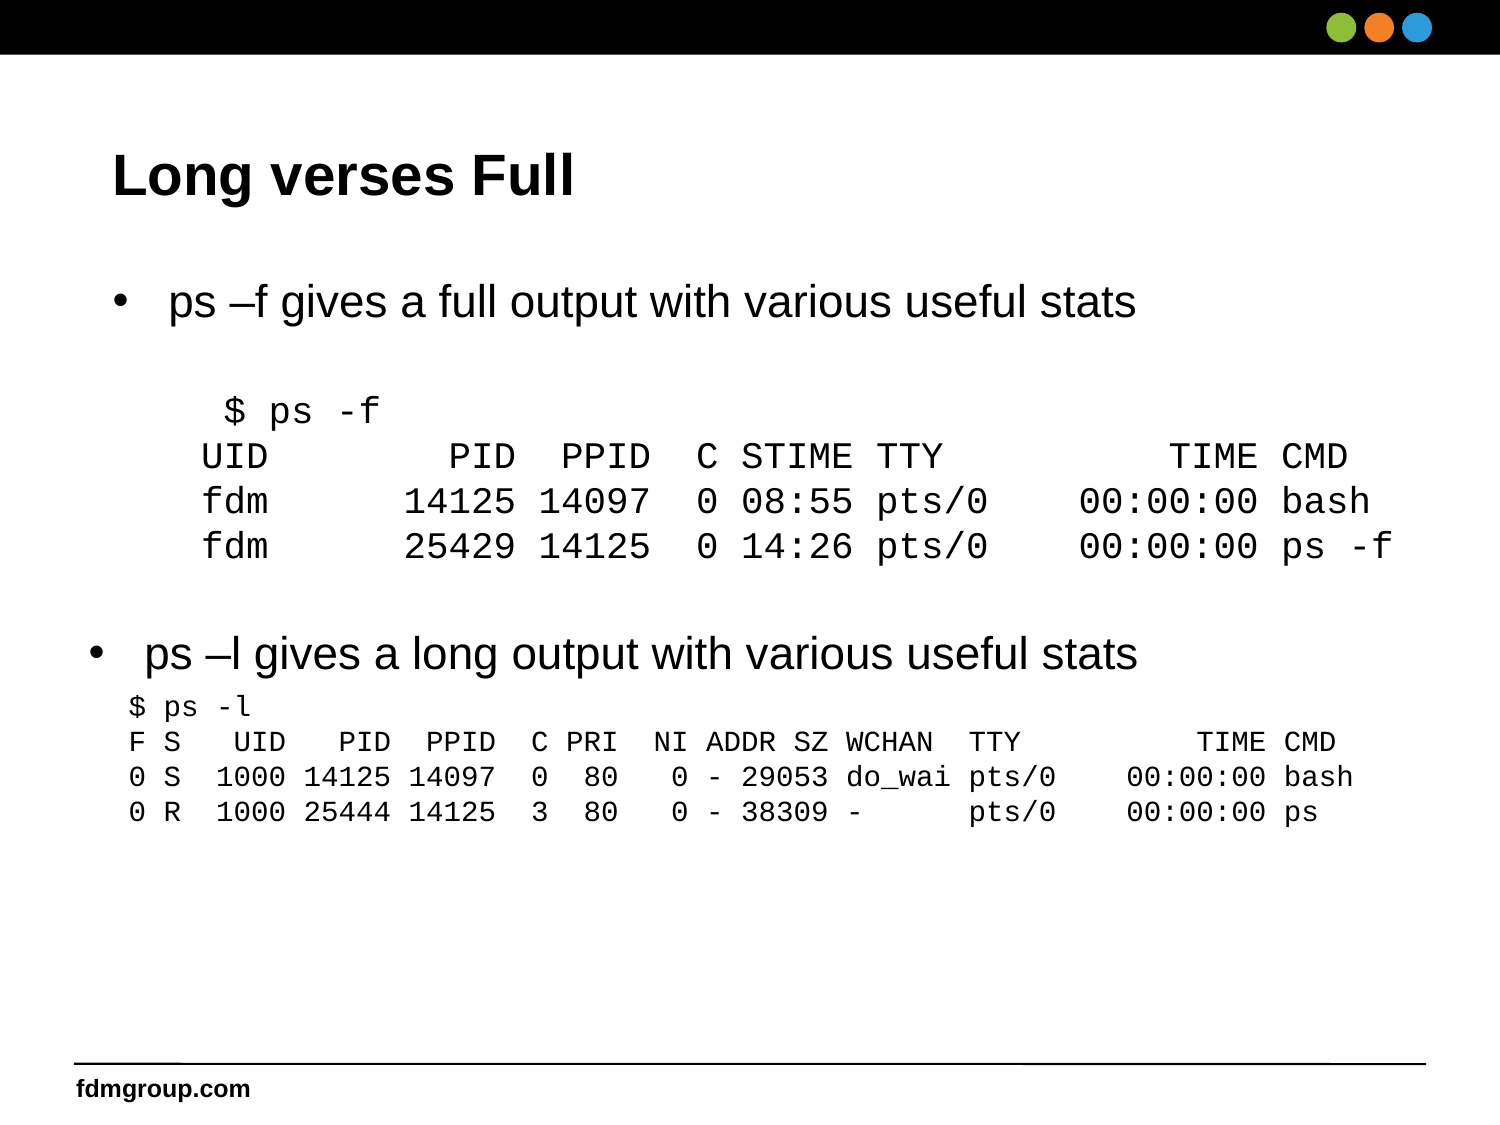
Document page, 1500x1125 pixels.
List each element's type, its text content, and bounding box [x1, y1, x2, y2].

text_box $ ps -f UID PID PPID C STIME TTY TIME CMD fdm 14125 14097 0 08:55 pts/0 00:00:00 bash fdm 25429 14125 0 14:26 pts/0 00:00:00 ps -f [186, 378, 1409, 619]
text_box ps –f gives a full output with various useful stats [112, 271, 1388, 351]
text_box ps –l gives a long output with various useful stats [88, 623, 1364, 702]
text_box Long verses Full [112, 137, 1388, 216]
text_box $ ps -l F S UID PID PPID C PRI NI ADDR SZ WCHAN TTY TIME CMD 0 S 1000 14125 14097 0 80 0 - 29053 do_wai pts/0 00:00:00 bash 0 R 1000 25444 14125 3 80 0 - 38309 - pts/0 00:00:00 ps [113, 679, 1369, 835]
